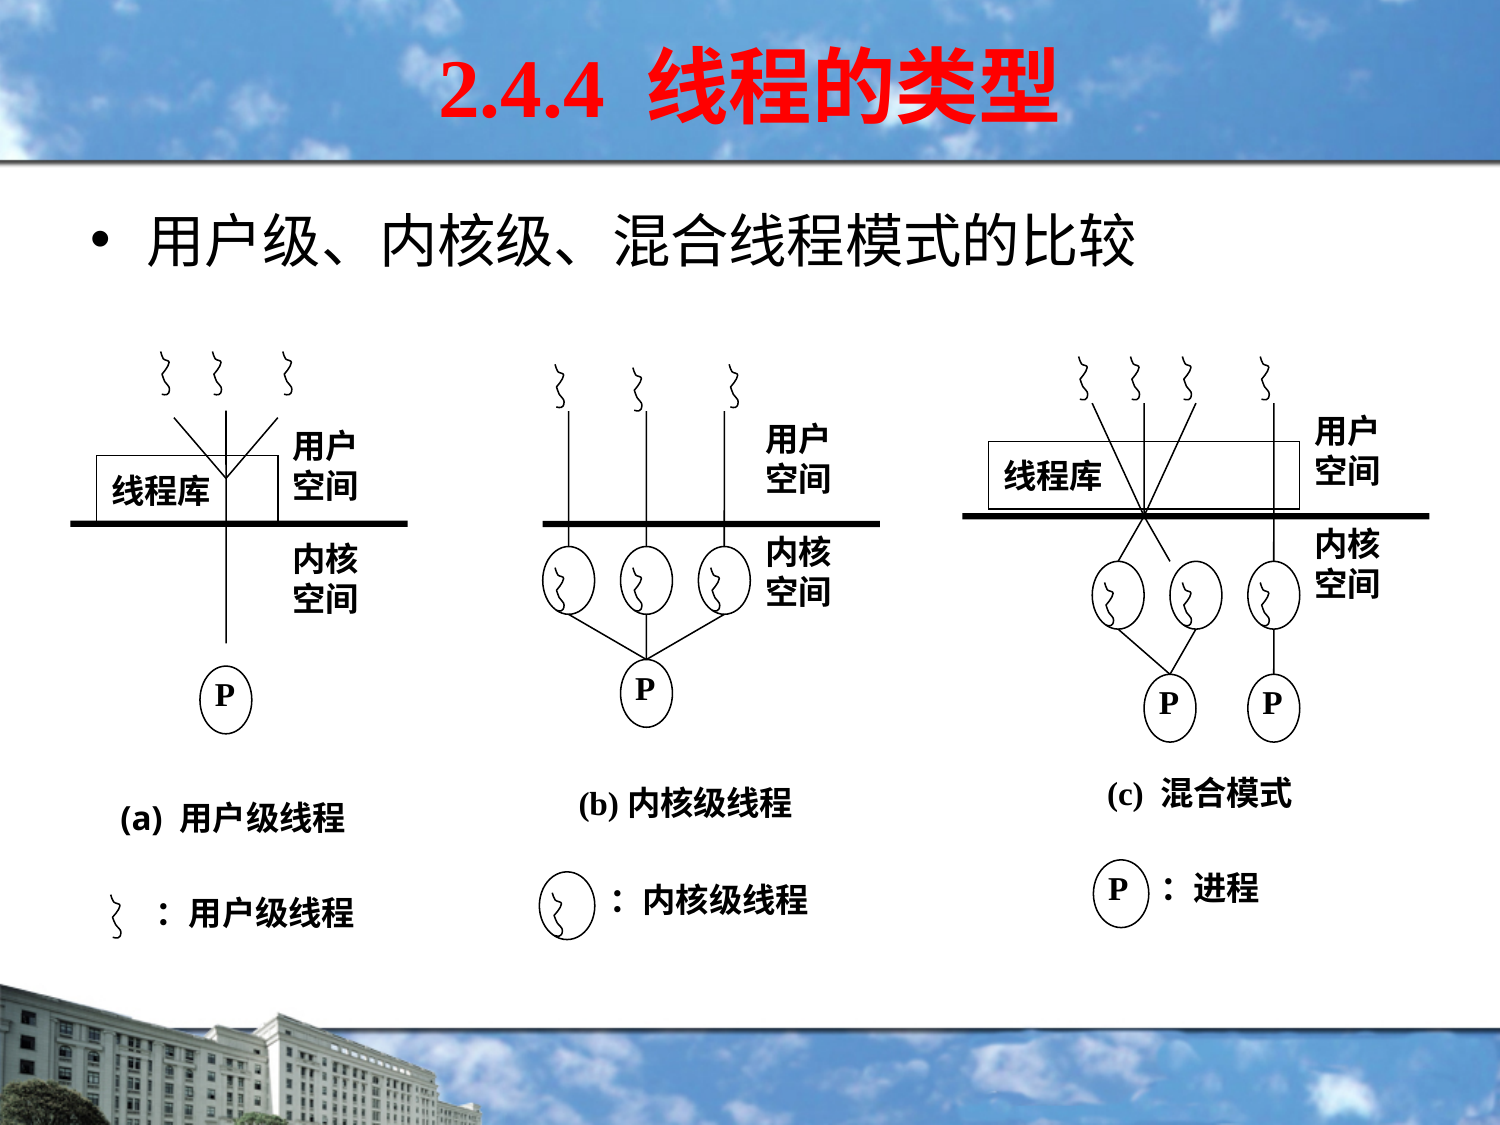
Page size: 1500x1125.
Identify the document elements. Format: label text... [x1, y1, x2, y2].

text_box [539, 365, 881, 940]
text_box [70, 352, 408, 953]
title 2.4.4 线程的类型 [75, 7, 1425, 161]
list 用户级、内核级、混合线程模式的比较 [75, 196, 1425, 939]
picture [0, 0, 1500, 1125]
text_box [962, 357, 1430, 928]
